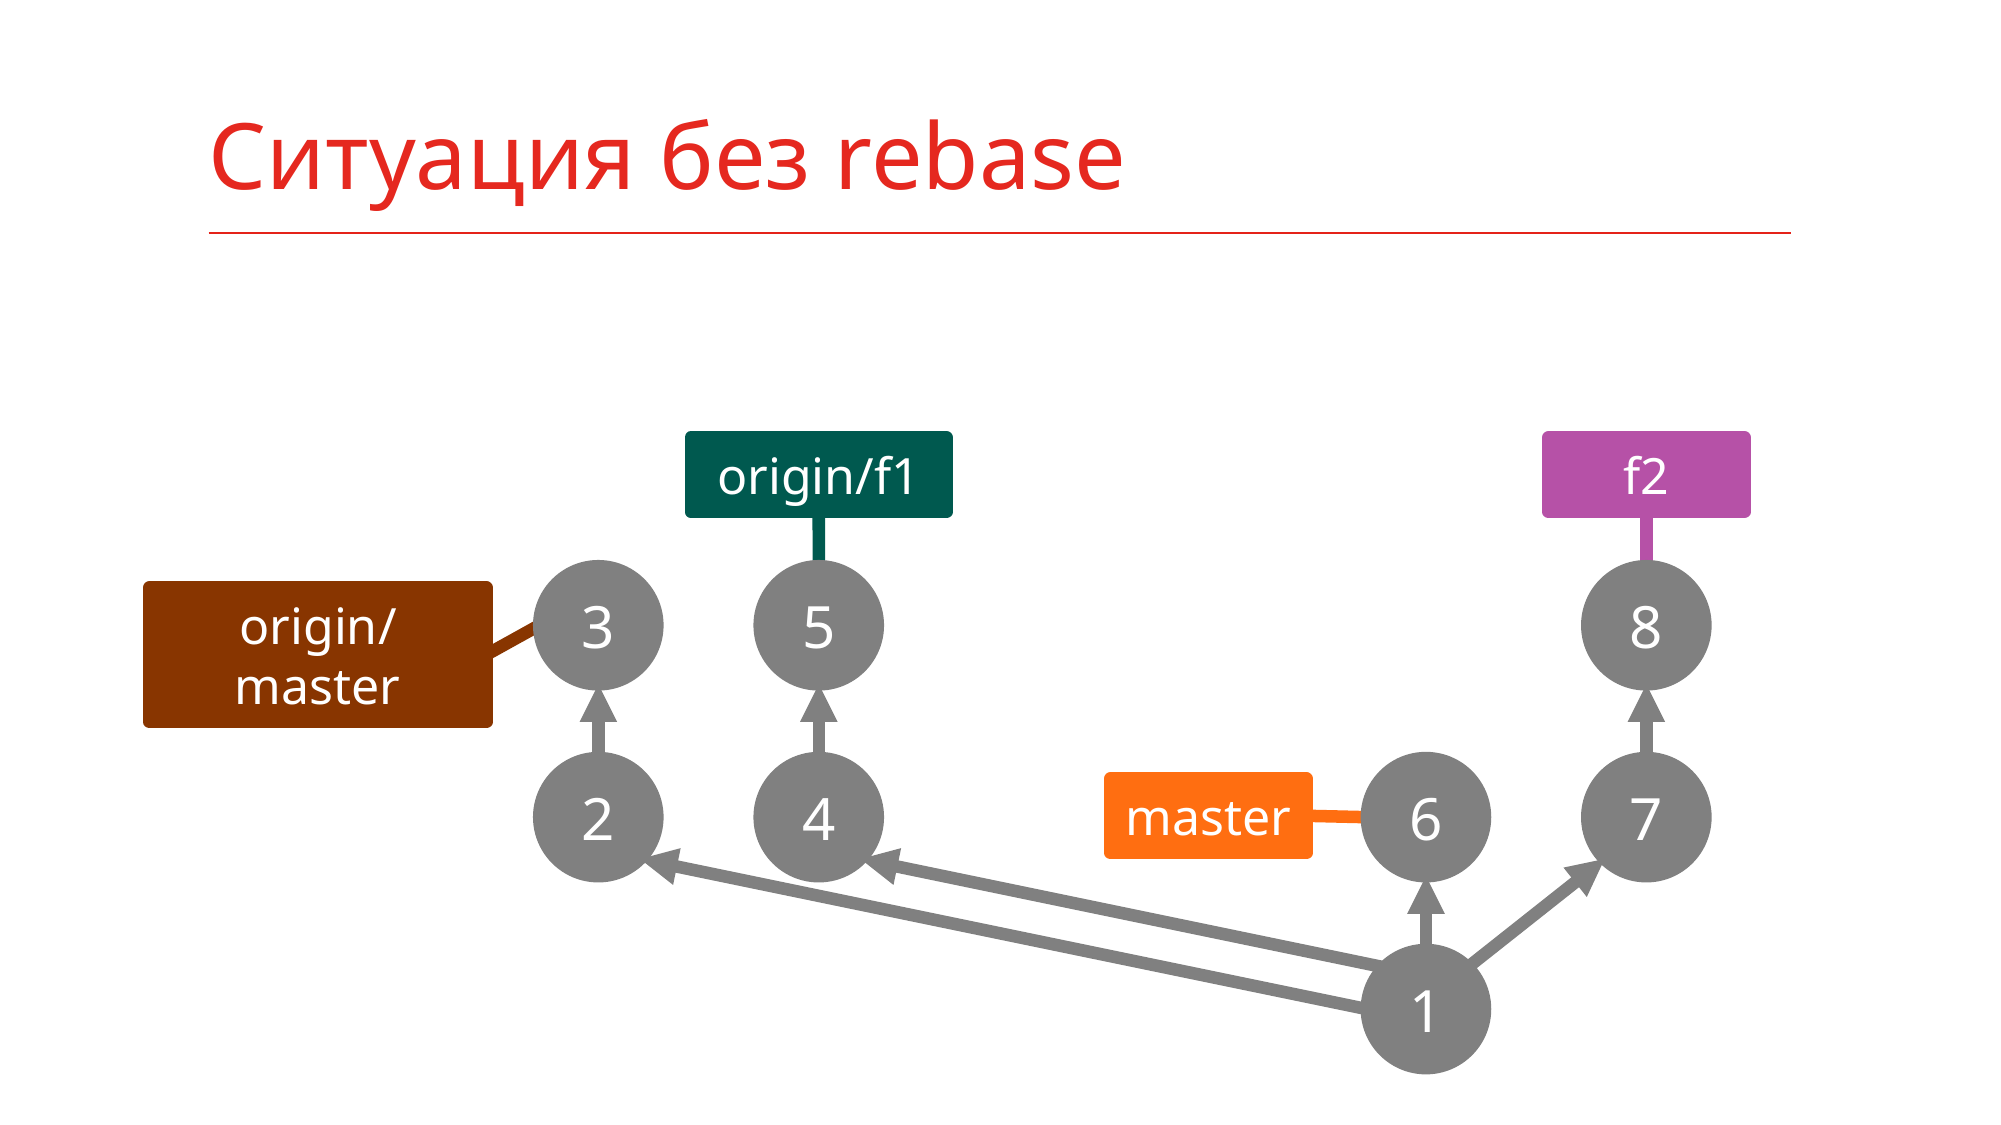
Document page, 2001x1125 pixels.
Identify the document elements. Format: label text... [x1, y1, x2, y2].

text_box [860, 858, 1385, 968]
text_box 2 [539, 758, 658, 877]
text_box origin/master [149, 587, 487, 723]
text_box 5 [759, 566, 878, 685]
text_box 4 [759, 758, 878, 857]
text_box 8 [1587, 566, 1706, 685]
text_box 7 [1587, 758, 1706, 877]
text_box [1467, 858, 1605, 968]
text_box f2 [1548, 437, 1745, 512]
text_box 3 [539, 566, 658, 685]
text_box 6 [1366, 758, 1486, 877]
text_box master [1110, 778, 1307, 854]
text_box origin/f1 [691, 437, 947, 512]
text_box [639, 858, 1368, 1010]
text_box 1 [1367, 950, 1486, 1069]
title Ситуация без rebase [208, 54, 1792, 232]
